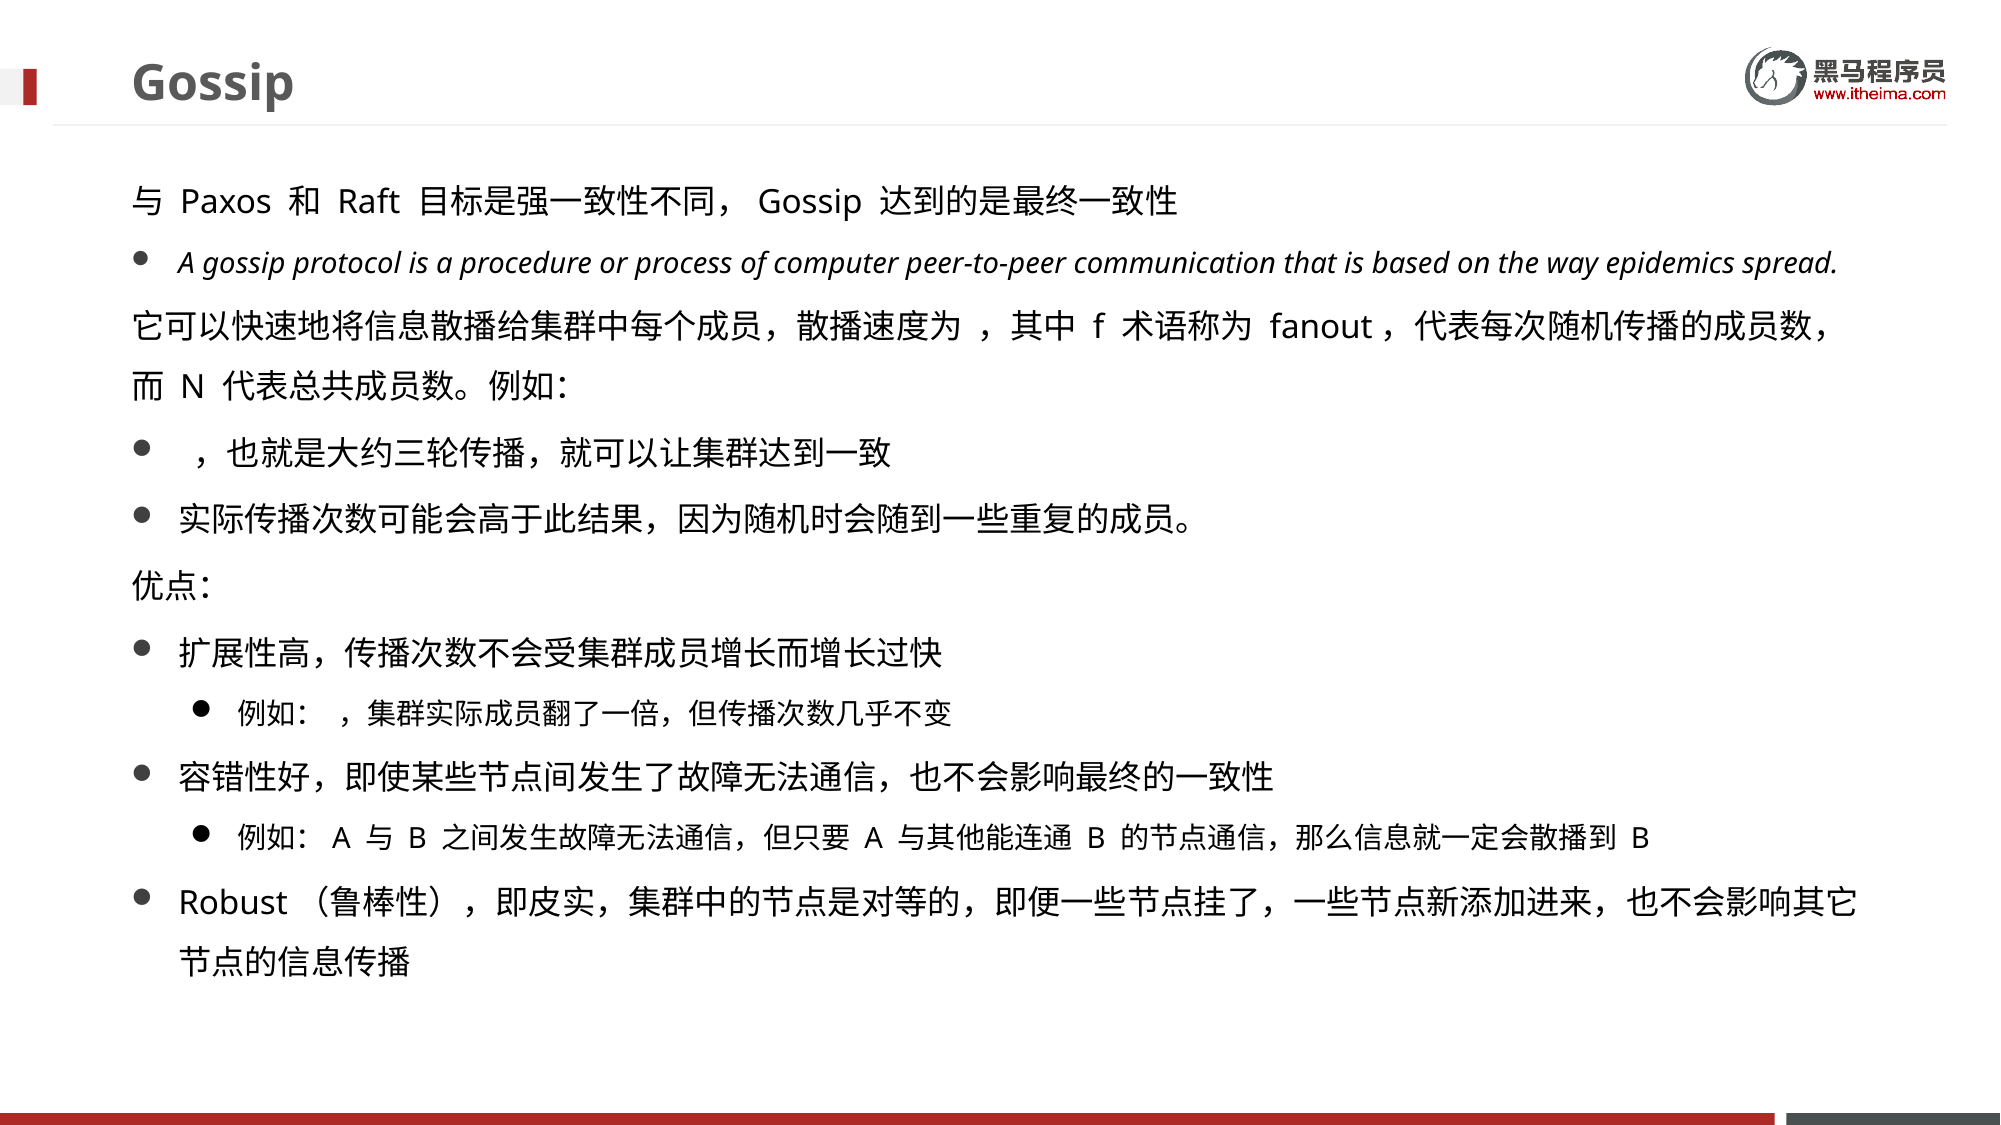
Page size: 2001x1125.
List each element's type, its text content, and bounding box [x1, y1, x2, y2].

picture [1744, 46, 1946, 106]
title Gossip [116, 38, 1556, 124]
